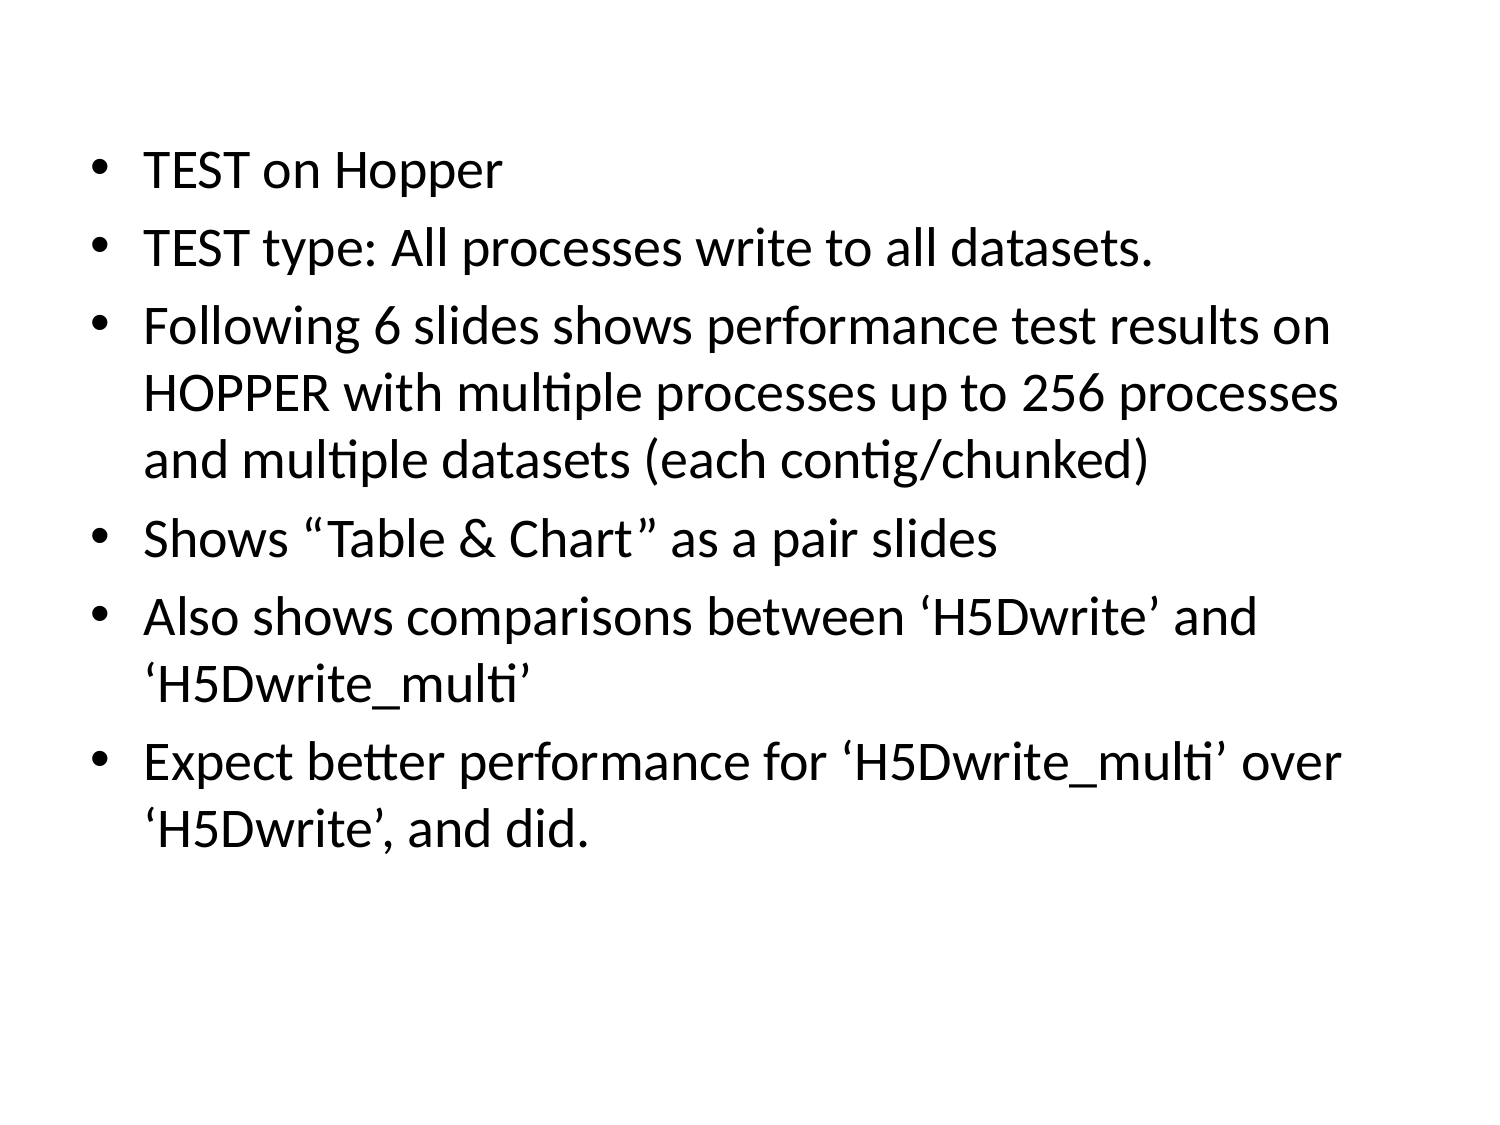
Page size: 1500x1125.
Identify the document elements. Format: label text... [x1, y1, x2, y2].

list TEST on Hopper TEST type: All processes write to all datasets. Following 6 slides shows performance test results on HOPPER with multiple processes up to 256 processes and multiple datasets (each contig/chunked) Shows “Table & Chart” as a pair slides Also shows comparisons between ‘H5Dwrite’ and ‘H5Dwrite_multi’ Expect better performance for ‘H5Dwrite_multi’ over ‘H5Dwrite’, and did. [75, 125, 1425, 868]
